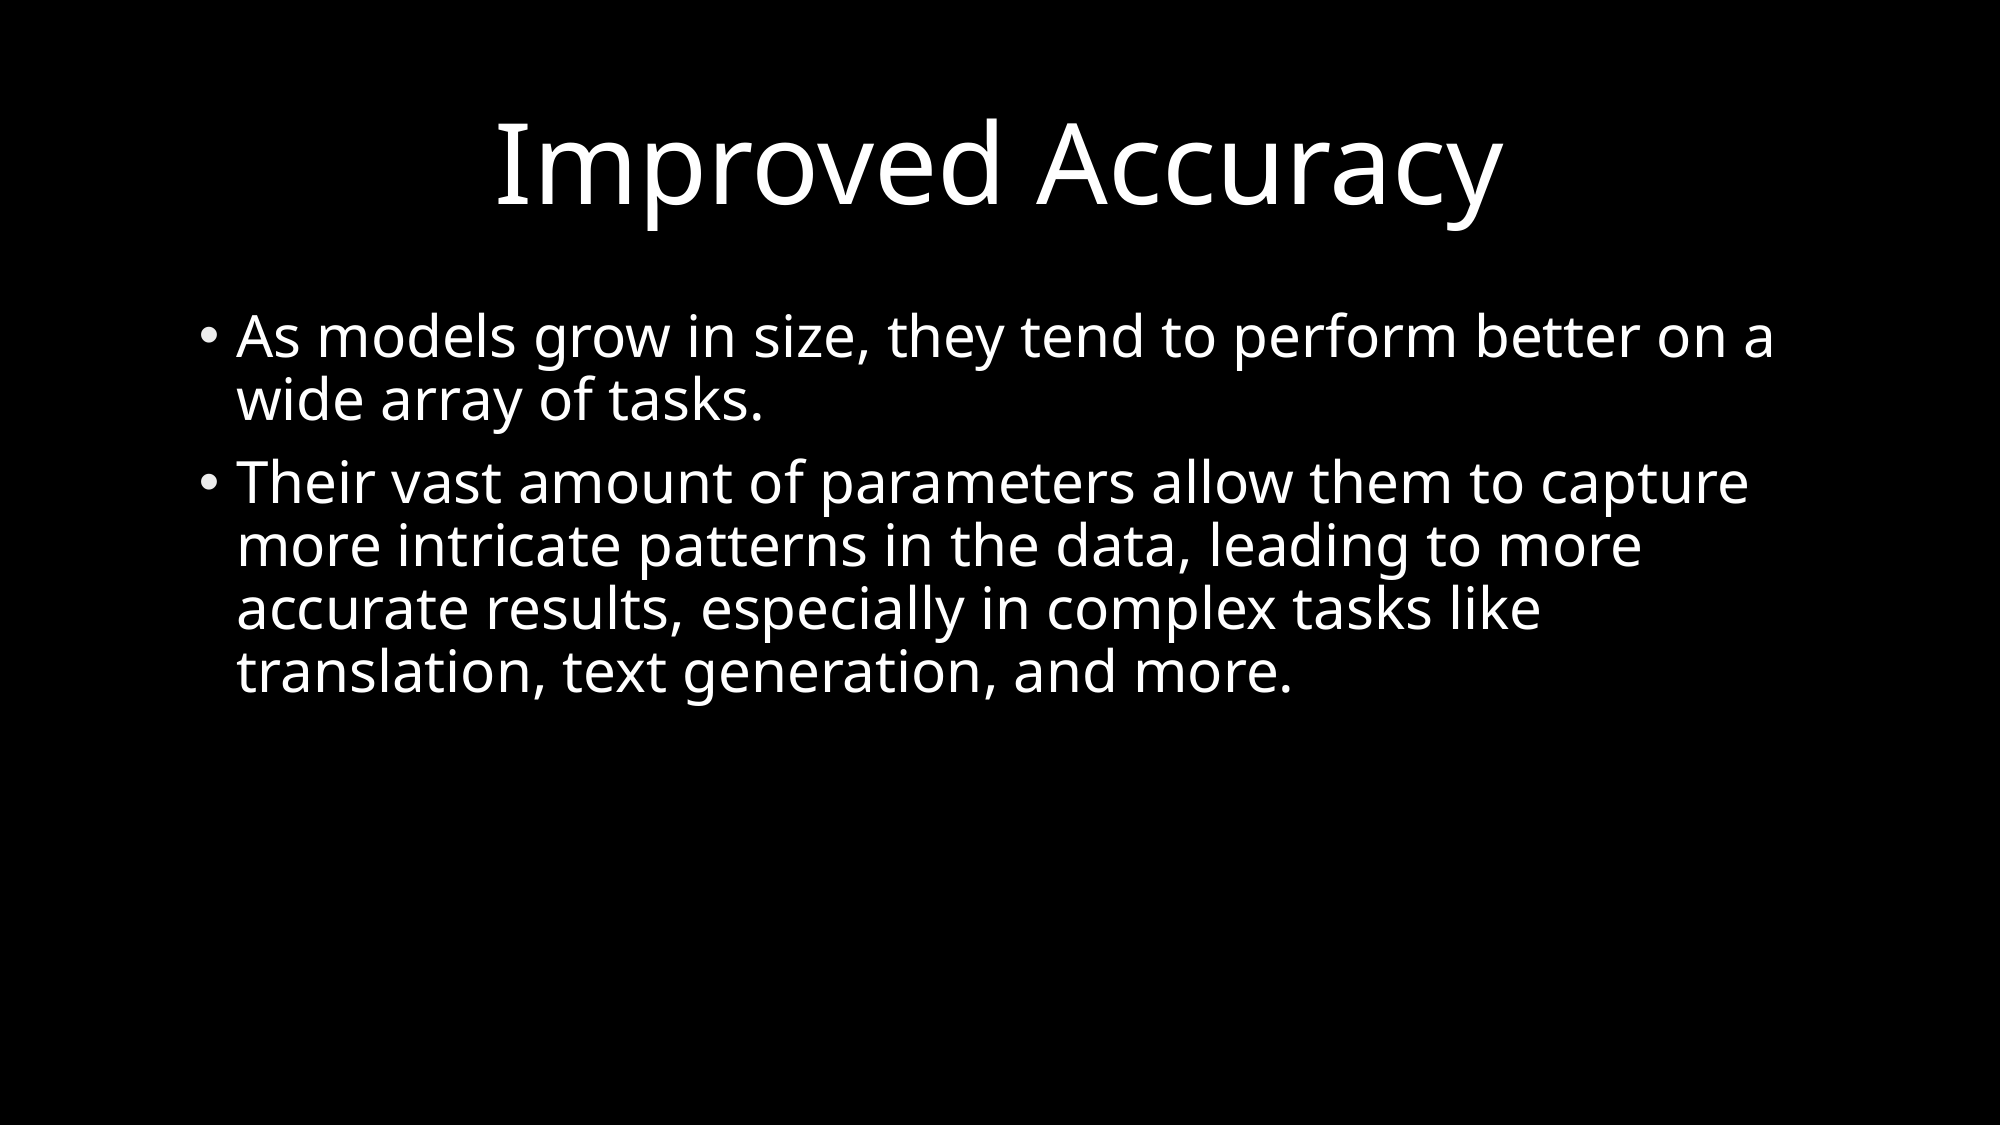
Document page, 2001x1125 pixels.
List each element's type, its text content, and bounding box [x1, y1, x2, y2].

list As models grow in size, they tend to perform better on a wide array of tasks. Their vast amount of parameters allow them to capture more intricate patterns in the data, leading to more accurate results, especially in complex tasks like translation, text generation, and more. [183, 299, 1863, 1014]
title Improved Accuracy [137, 59, 1863, 278]
